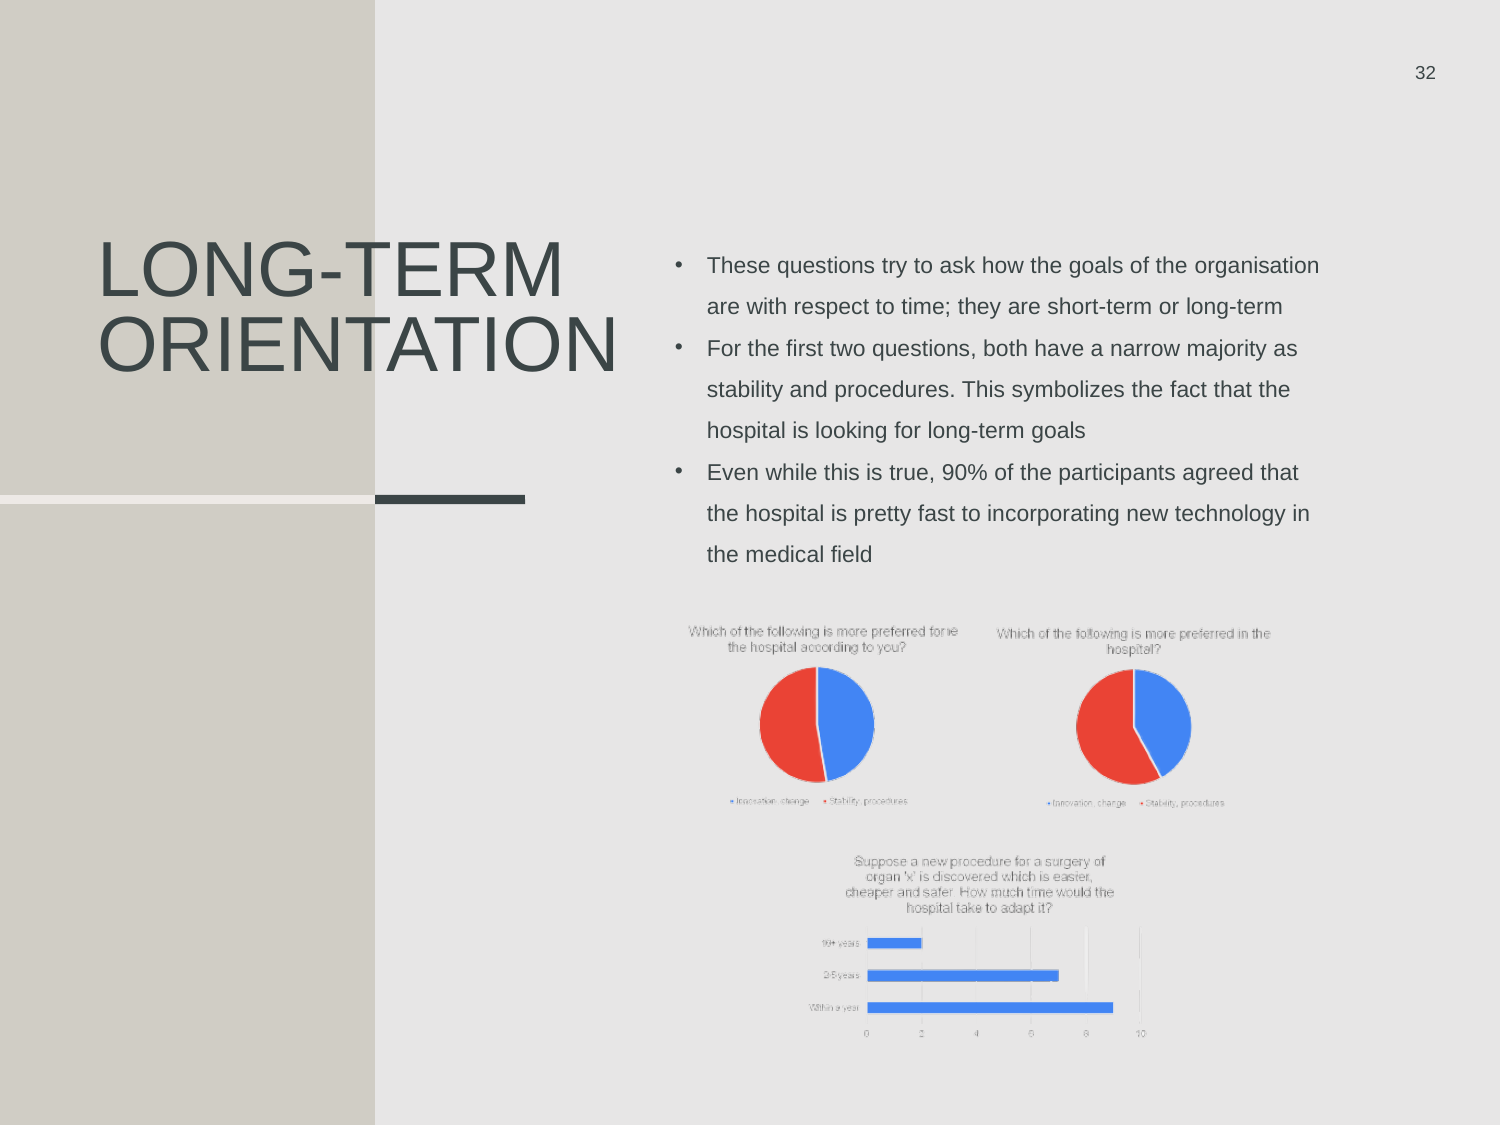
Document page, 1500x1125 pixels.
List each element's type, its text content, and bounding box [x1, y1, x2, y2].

picture [678, 619, 1335, 1072]
list These questions try to ask how the goals of the organisation are with respect to time; they are short-term or long-term For the first two questions, both have a narrow majority as stability and procedures. This symbolizes the fact that the hospital is looking for long-term goals Even while this is true, 90% of the participants agreed that the hospital is pretty fast to incorporating new technology in the medical field [659, 229, 1335, 619]
slide_number 32 [1245, 49, 1452, 95]
title Long-Term Orientation [82, 229, 659, 506]
